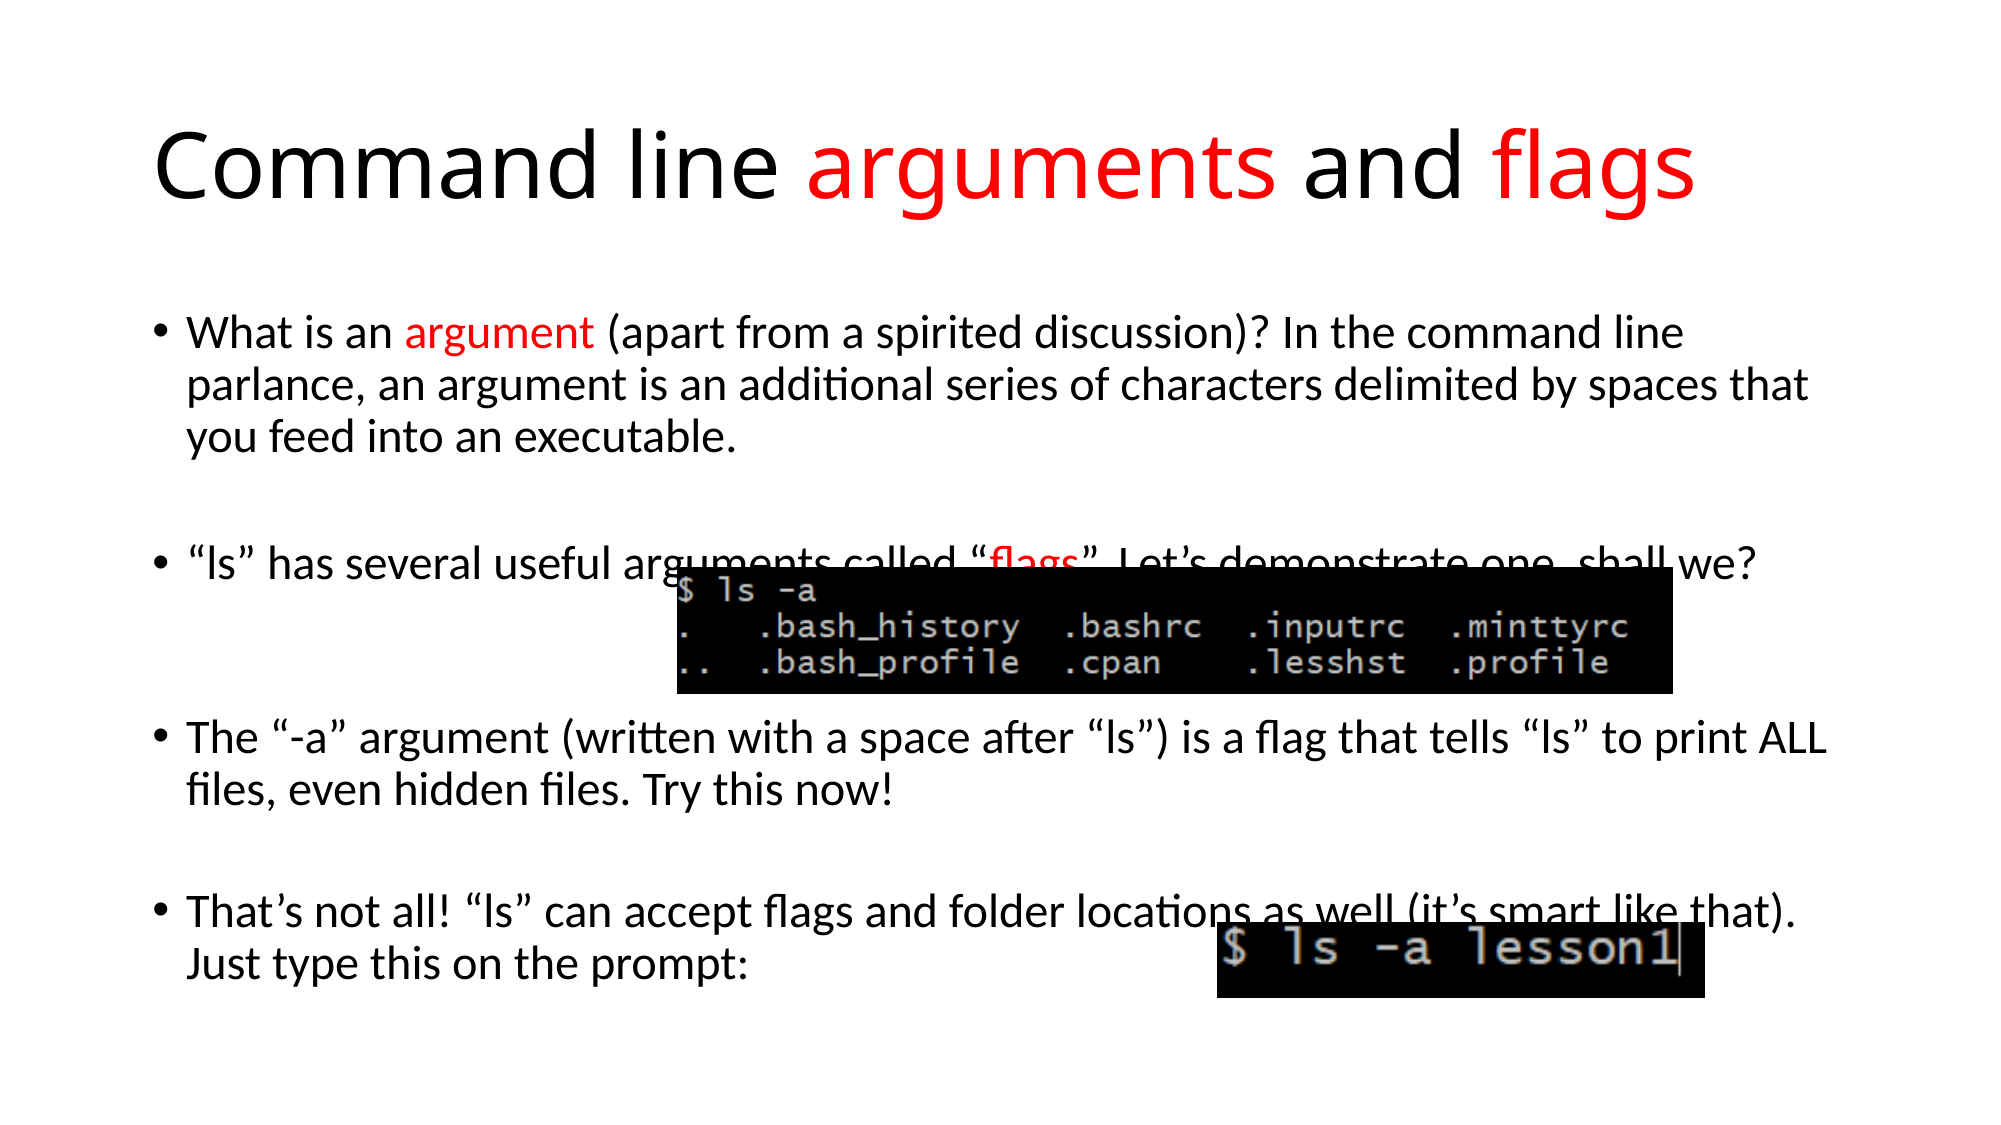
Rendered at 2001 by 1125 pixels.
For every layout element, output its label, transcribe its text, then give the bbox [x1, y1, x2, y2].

picture [1217, 922, 1705, 998]
list What is an argument (apart from a spirited discussion)? In the command line parlance, an argument is an additional series of characters delimited by spaces that you feed into an executable. “ls” has several useful arguments called “flags”. Let’s demonstrate one, shall we? The “-a” argument (written with a space after “ls”) is a flag that tells “ls” to print ALL files, even hidden files. Try this now! That’s not all! “ls” can accept flags and folder locations as well (it’s smart like that). Just type this on the prompt: [137, 299, 1863, 1014]
title Command line arguments and flags [137, 59, 1863, 278]
picture [677, 567, 1673, 694]
